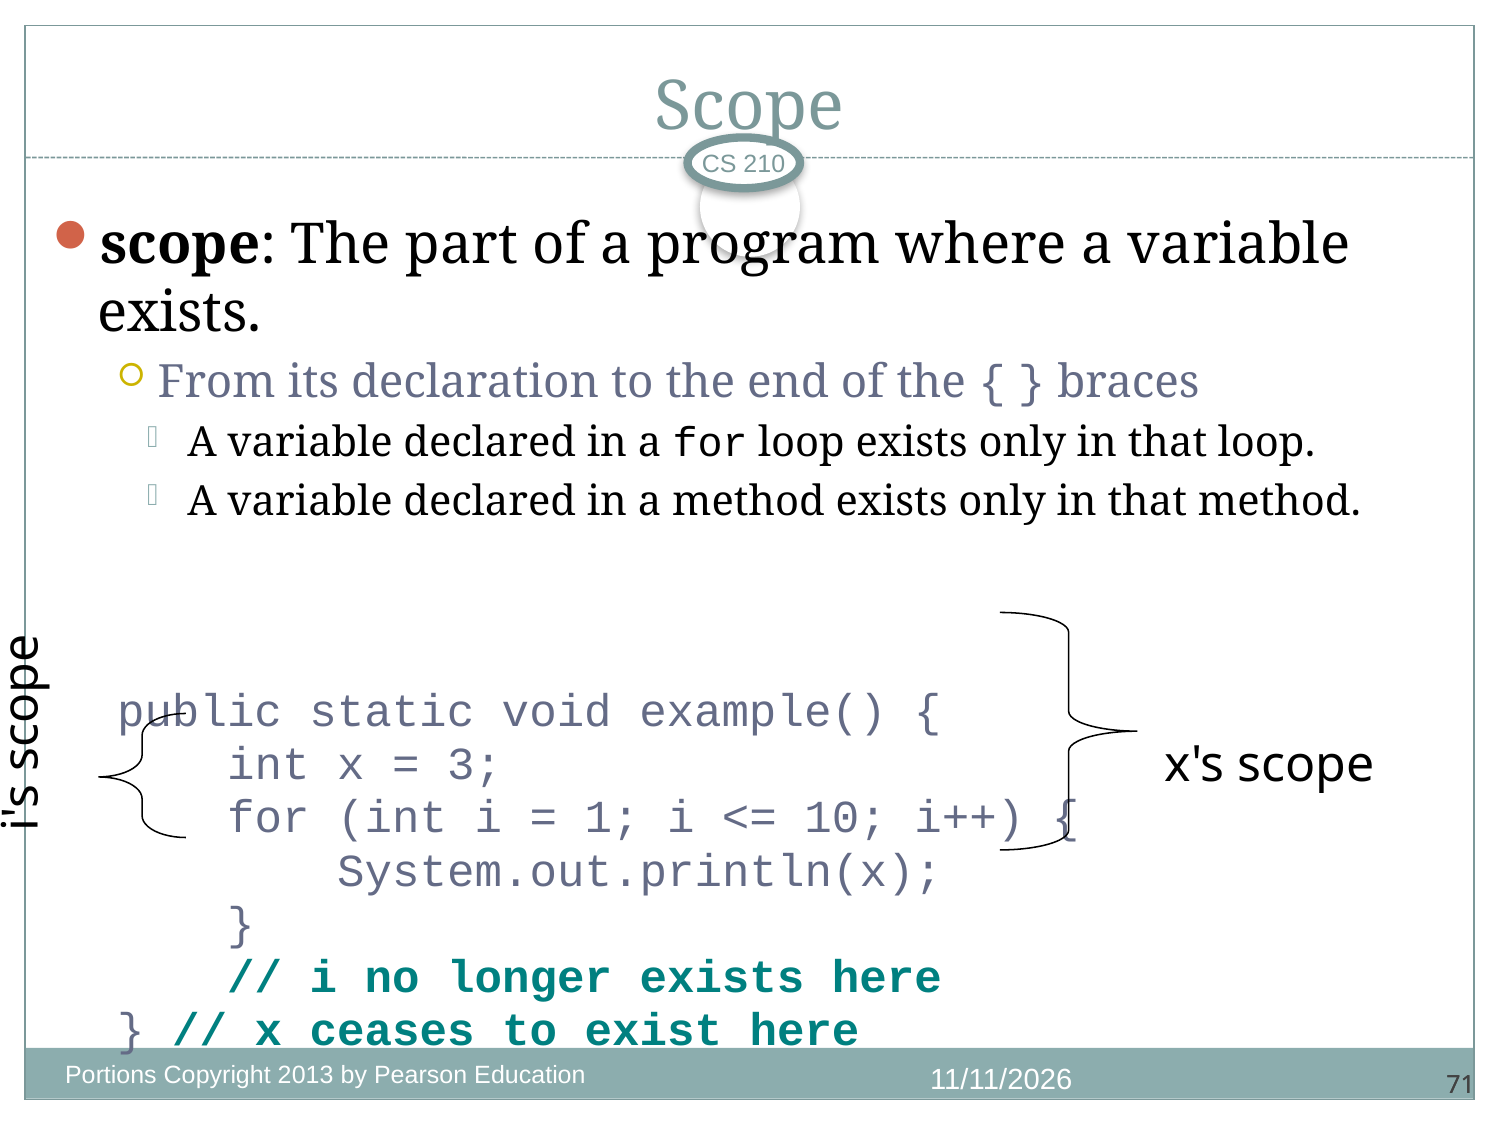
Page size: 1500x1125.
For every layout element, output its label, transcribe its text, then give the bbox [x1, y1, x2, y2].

text_box i's scope [98, 713, 186, 838]
slide_number CS 210 [675, 137, 813, 188]
list scope: The part of a program where a variable exists. From its declaration to the end of the { } braces A variable declared in a for loop exists only in that loop. A variable declared in a method exists only in that method. public static void example() { int x = 3; for (int i = 1; i <= 10; i++) { System.out.println(x); } // i no longer exists here } // x ceases to exist here [37, 200, 1463, 1038]
title Scope [49, 37, 1450, 144]
text_box x's scope [999, 612, 1138, 850]
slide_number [837, 1052, 1088, 1113]
footer Portions Copyright 2013 by Pearson Education [50, 1051, 663, 1112]
